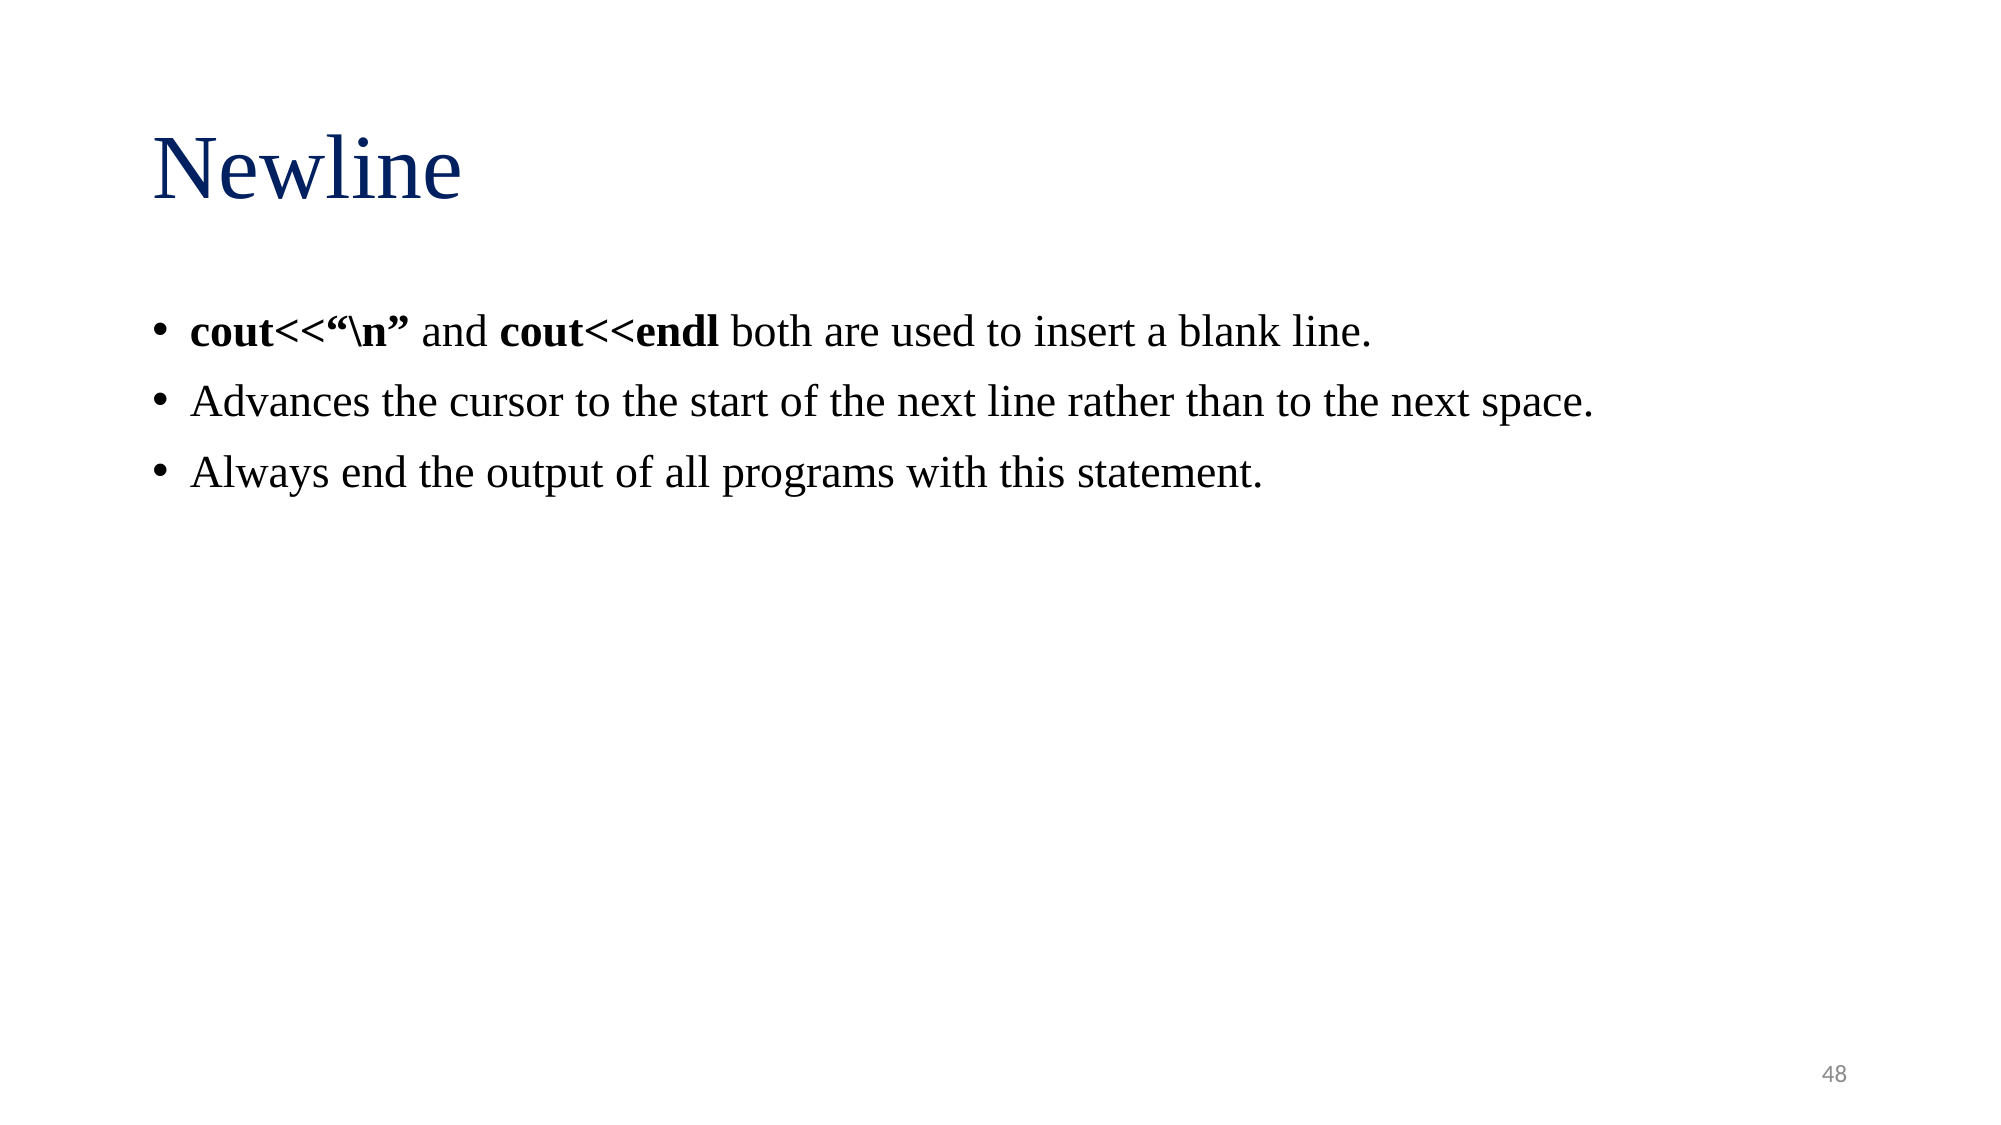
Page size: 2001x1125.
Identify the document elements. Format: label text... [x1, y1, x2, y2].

slide_number 48 [1412, 1042, 1863, 1103]
title Newline [137, 59, 1863, 278]
list cout<<“\n” and cout<<endl both are used to insert a blank line. Advances the cursor to the start of the next line rather than to the next space. Always end the output of all programs with this statement. [137, 299, 1863, 1014]
